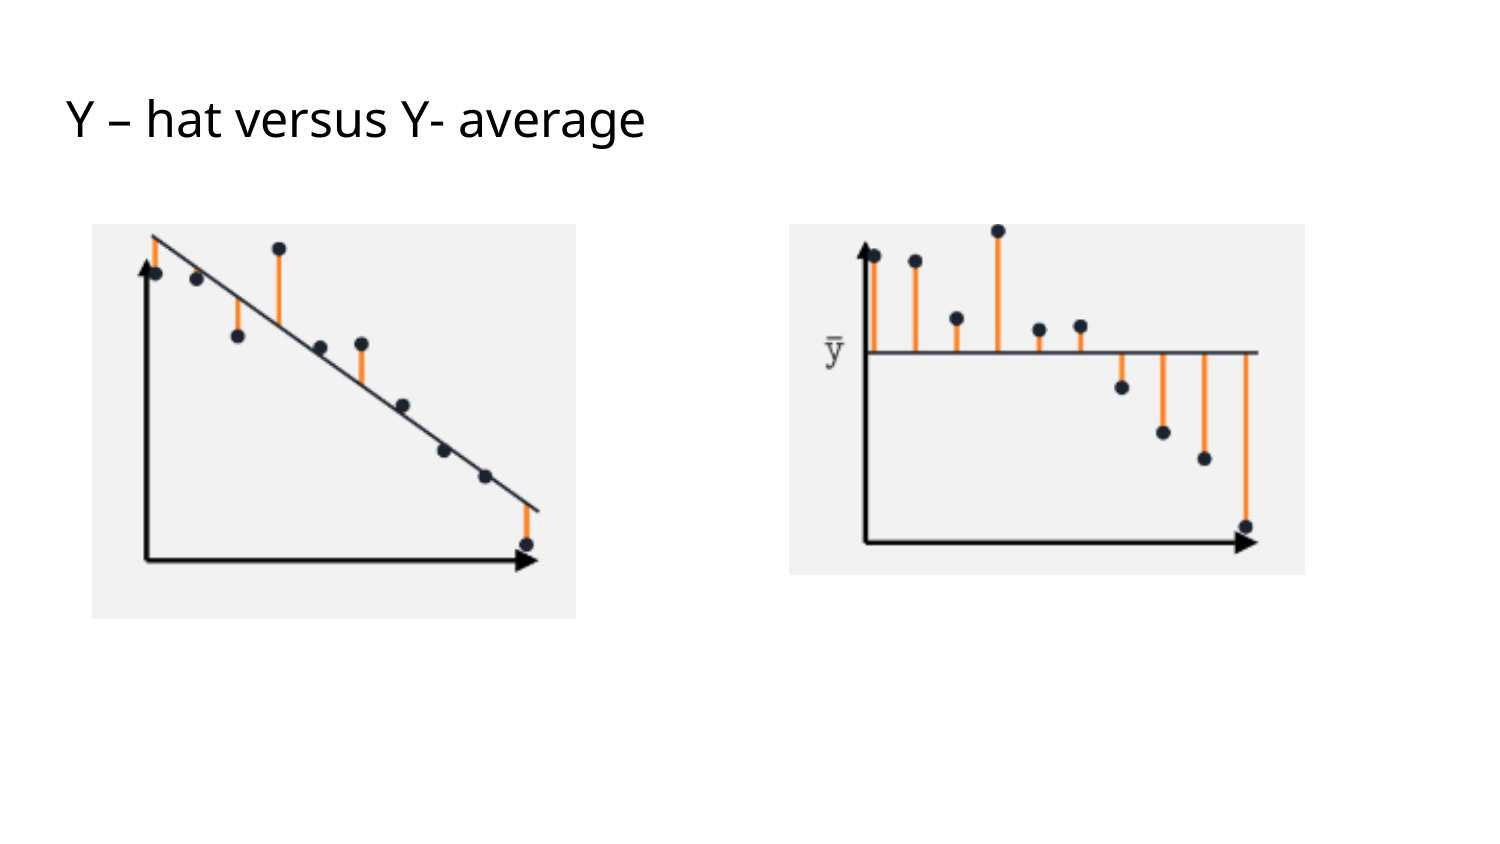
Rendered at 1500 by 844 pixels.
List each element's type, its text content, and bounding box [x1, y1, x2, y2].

picture [789, 224, 1305, 576]
picture [91, 224, 576, 619]
title Y – hat versus Y- average [51, 72, 1449, 167]
